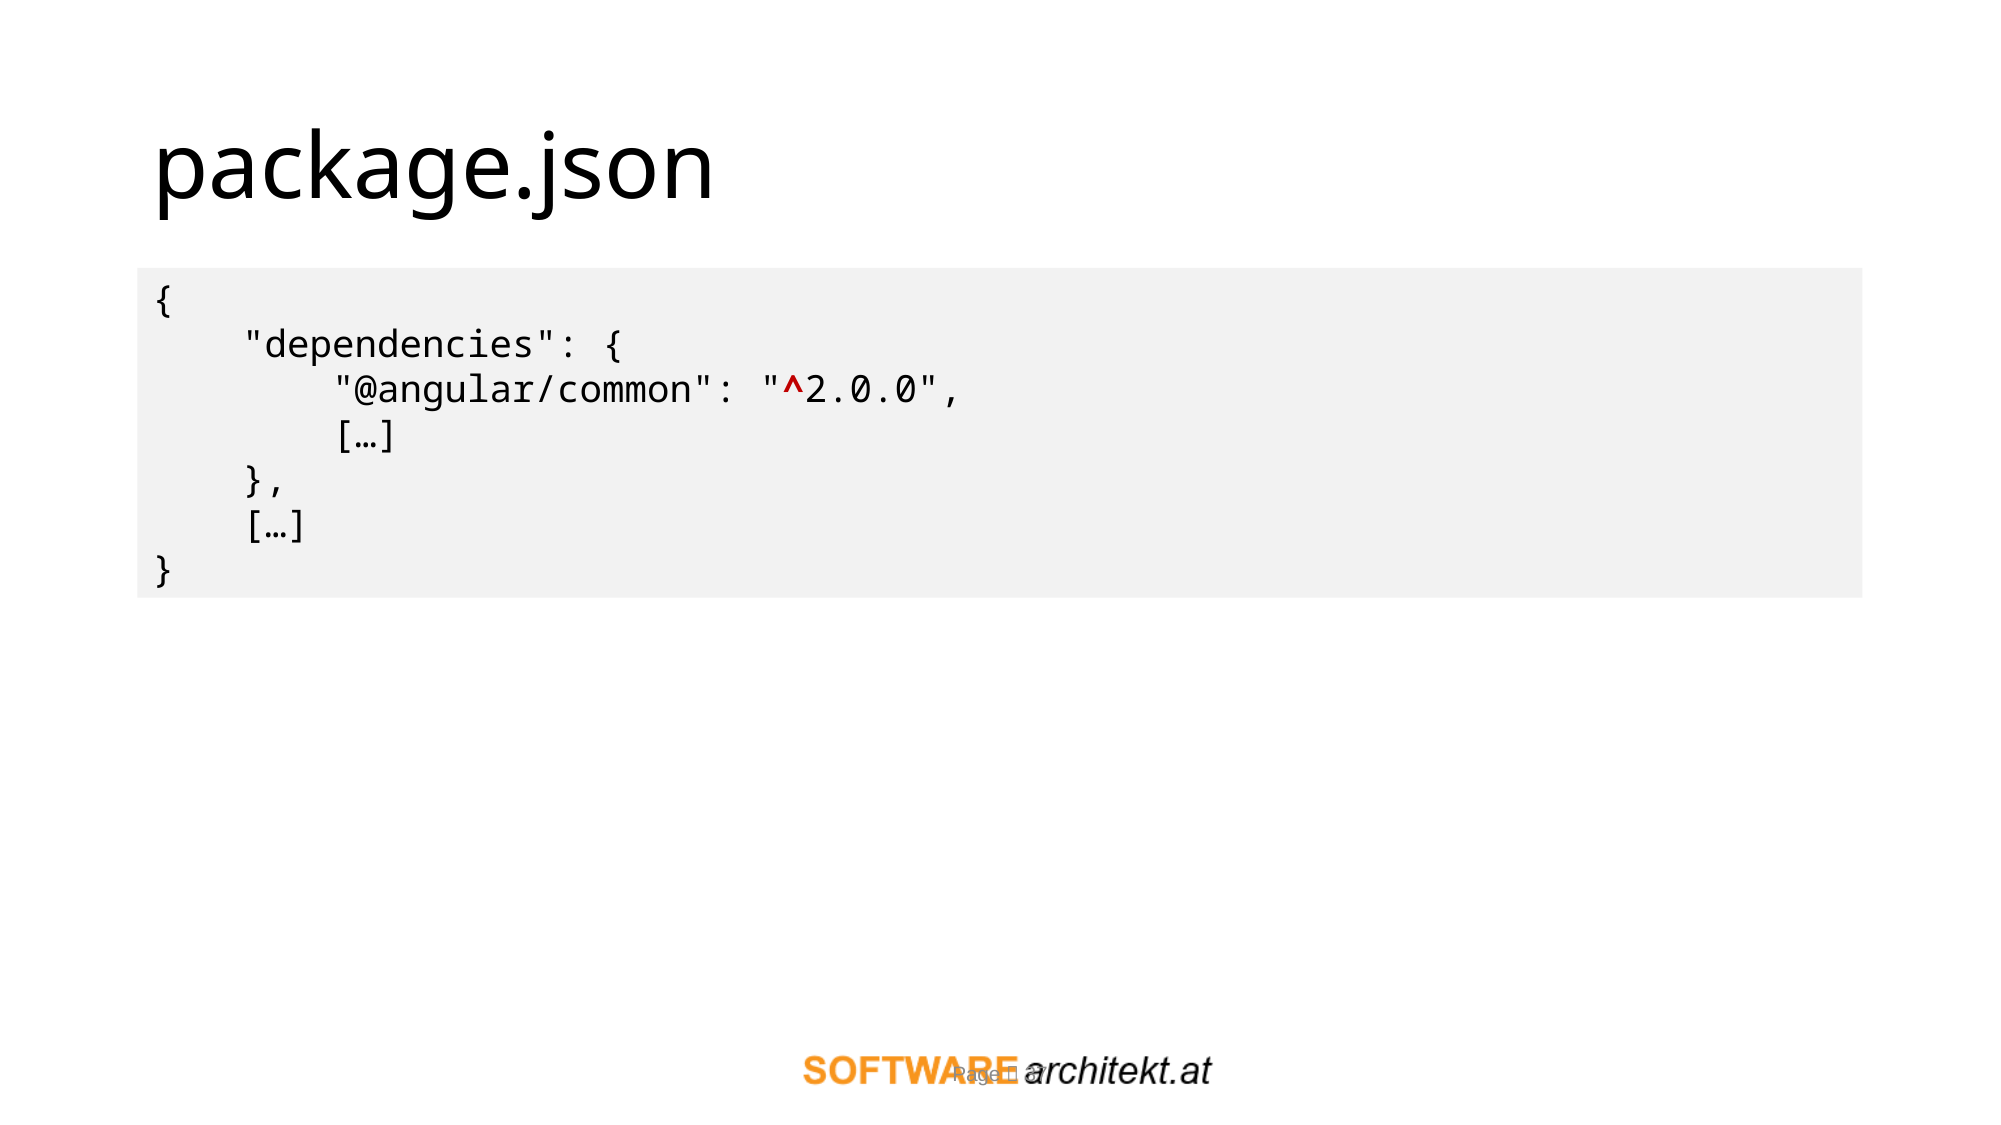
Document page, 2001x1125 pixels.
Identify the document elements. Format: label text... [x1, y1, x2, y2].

footer Page  37 [662, 1042, 1338, 1103]
text_box { "dependencies": { "@angular/common": "^2.0.0", […] }, […] } [137, 267, 1863, 598]
title package.json [137, 59, 1863, 267]
